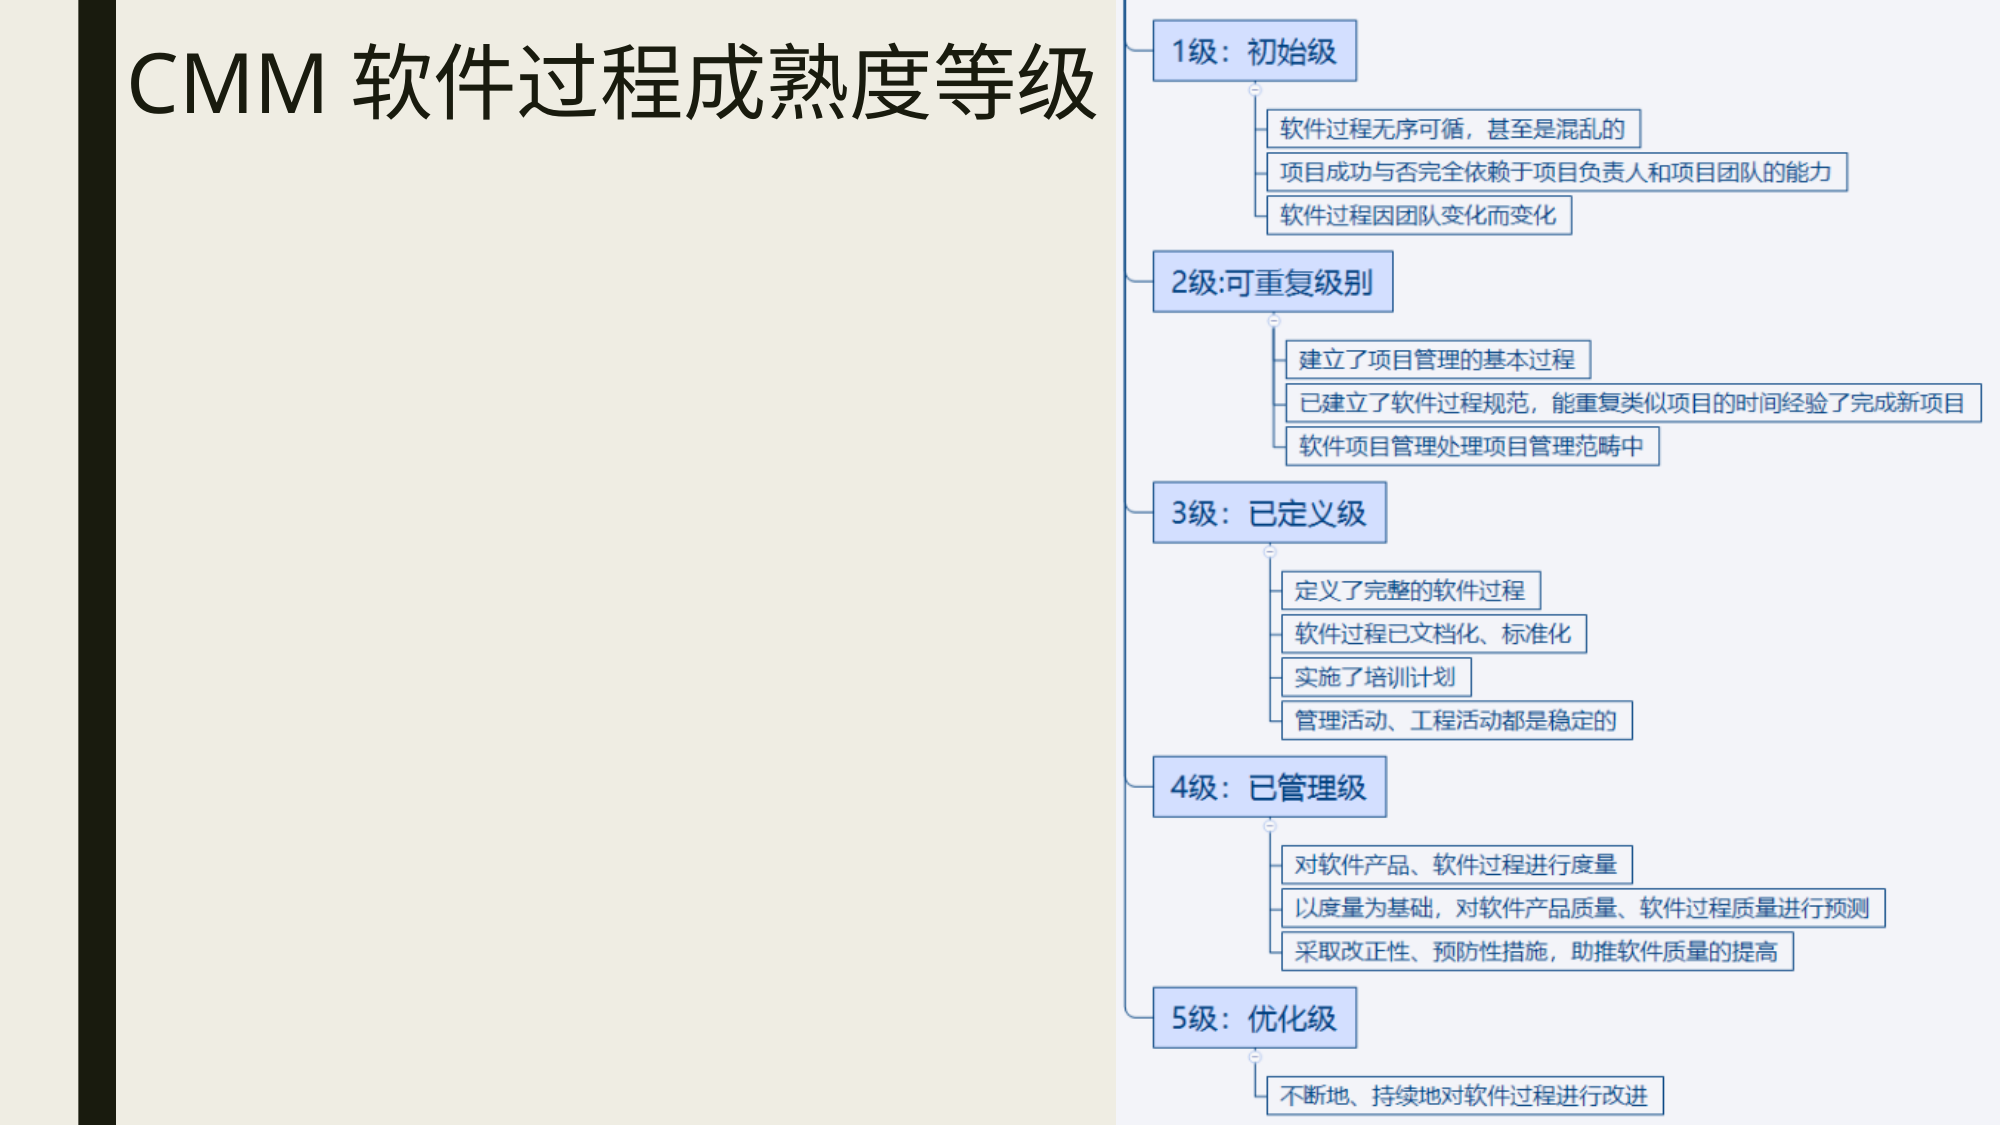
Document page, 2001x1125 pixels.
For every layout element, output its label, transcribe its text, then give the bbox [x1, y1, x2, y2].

picture [1116, 0, 2000, 1125]
title CMM软件过程成熟度等级 [111, 34, 1116, 129]
